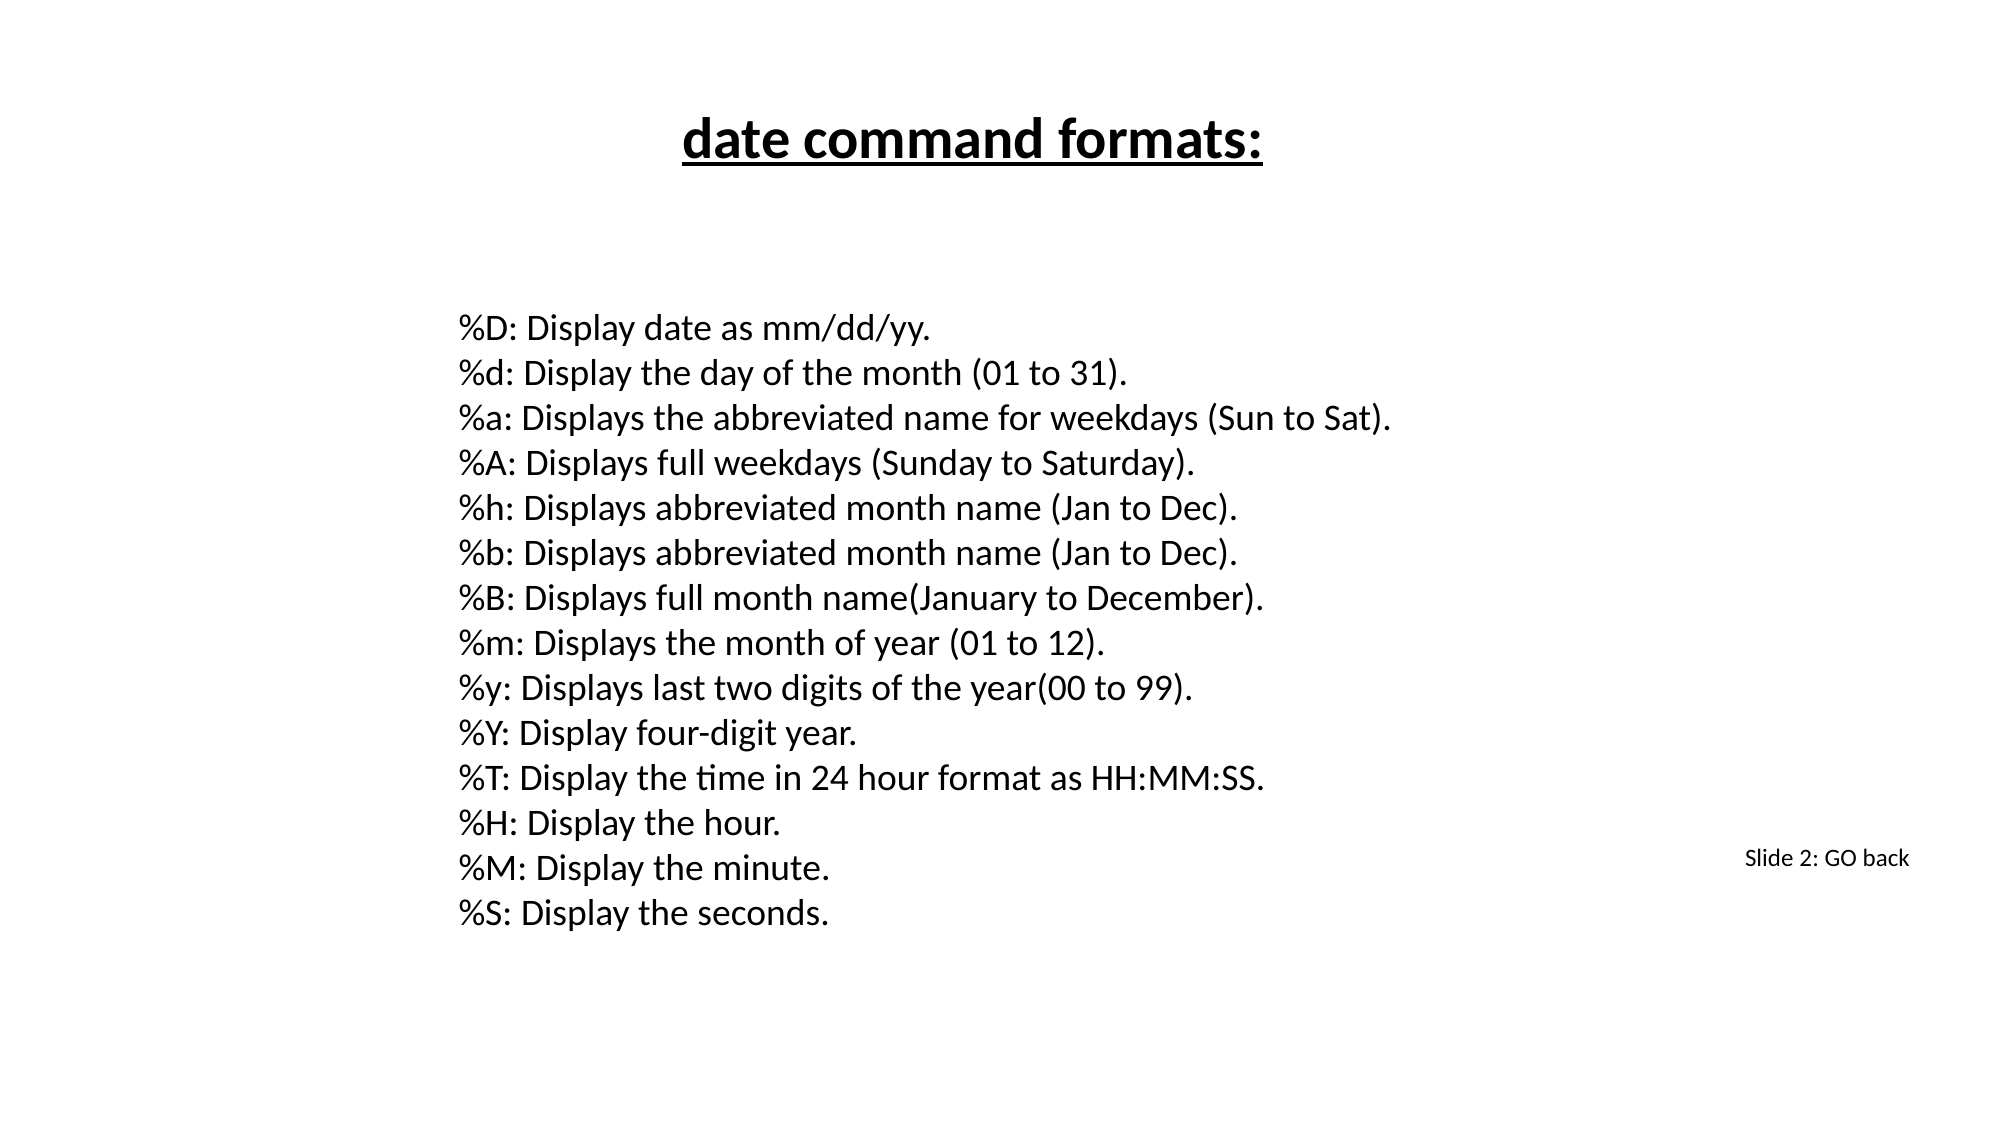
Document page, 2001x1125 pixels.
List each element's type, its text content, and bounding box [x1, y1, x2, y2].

text_box date command formats: [327, 92, 1619, 178]
text_box Slide 2: GO back [1730, 834, 1933, 880]
text_box %D: Display date as mm/dd/yy. %d: Display the day of the month (01 to 31). %a: Displays the abbreviated name for weekdays (Sun to Sat). %A: Displays full weekdays (Sunday to Saturday). %h: Displays abbreviated month name (Jan to Dec). %b: Displays abbreviated month name (Jan to Dec). %B: Displays full month name(January to December). %m: Displays the month of year (01 to 12). %y: Displays last two digits of the year(00 to 99). %Y: Display four-digit year. %T: Display the time in 24 hour format as HH:MM:SS. %H: Display the hour. %M: Display the minute. %S: Display the seconds. [443, 295, 1503, 941]
